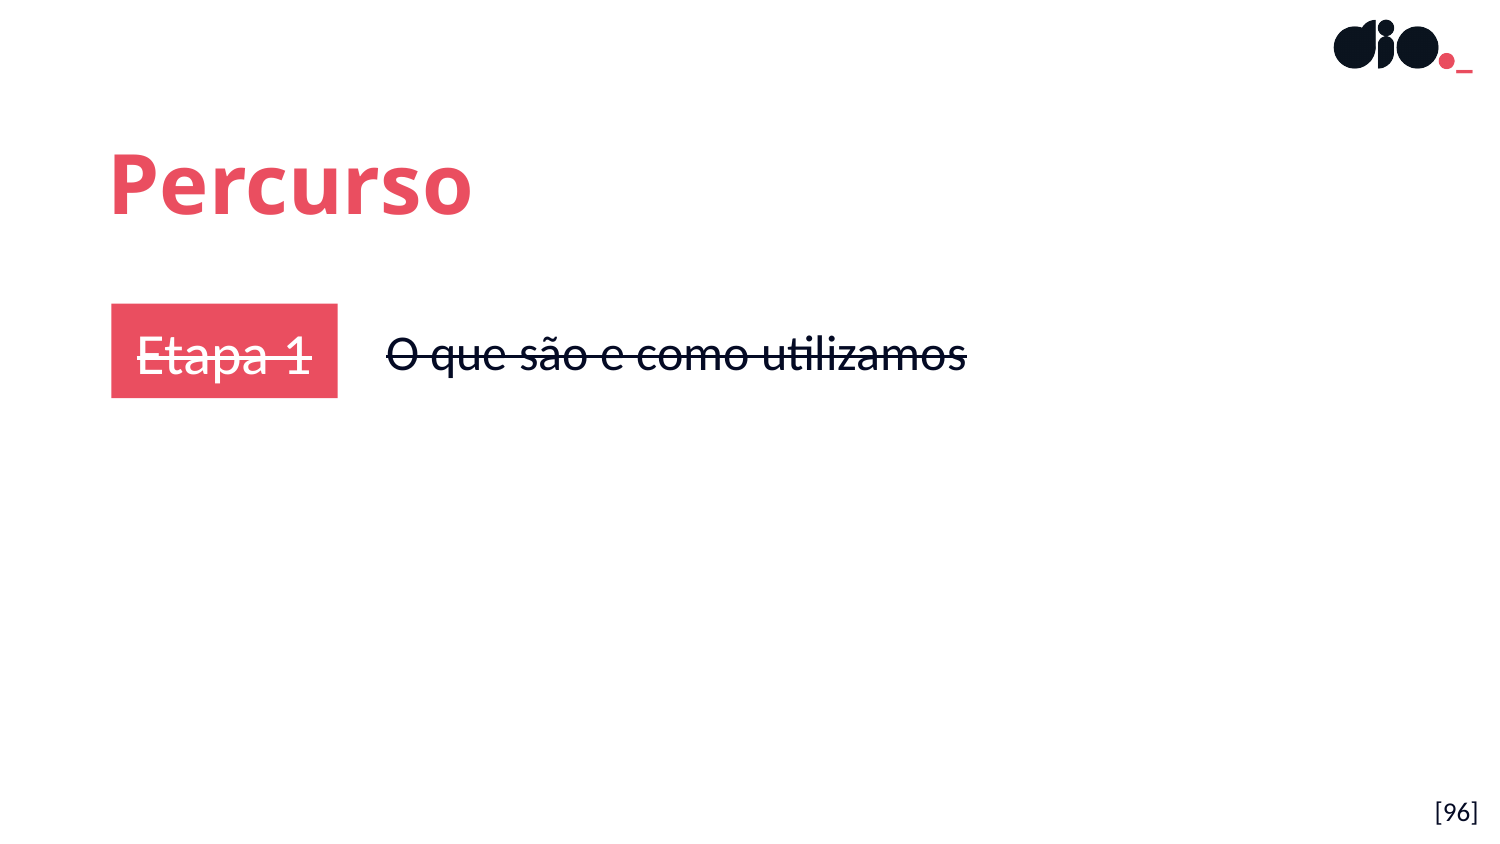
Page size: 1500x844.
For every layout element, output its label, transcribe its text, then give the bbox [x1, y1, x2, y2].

text_box Percurso [92, 104, 1309, 243]
picture [1333, 19, 1473, 74]
slide_number [96] [1403, 779, 1494, 844]
text_box O que são e como utilizamos [371, 313, 1384, 389]
text_box Etapa 1 [111, 303, 338, 399]
